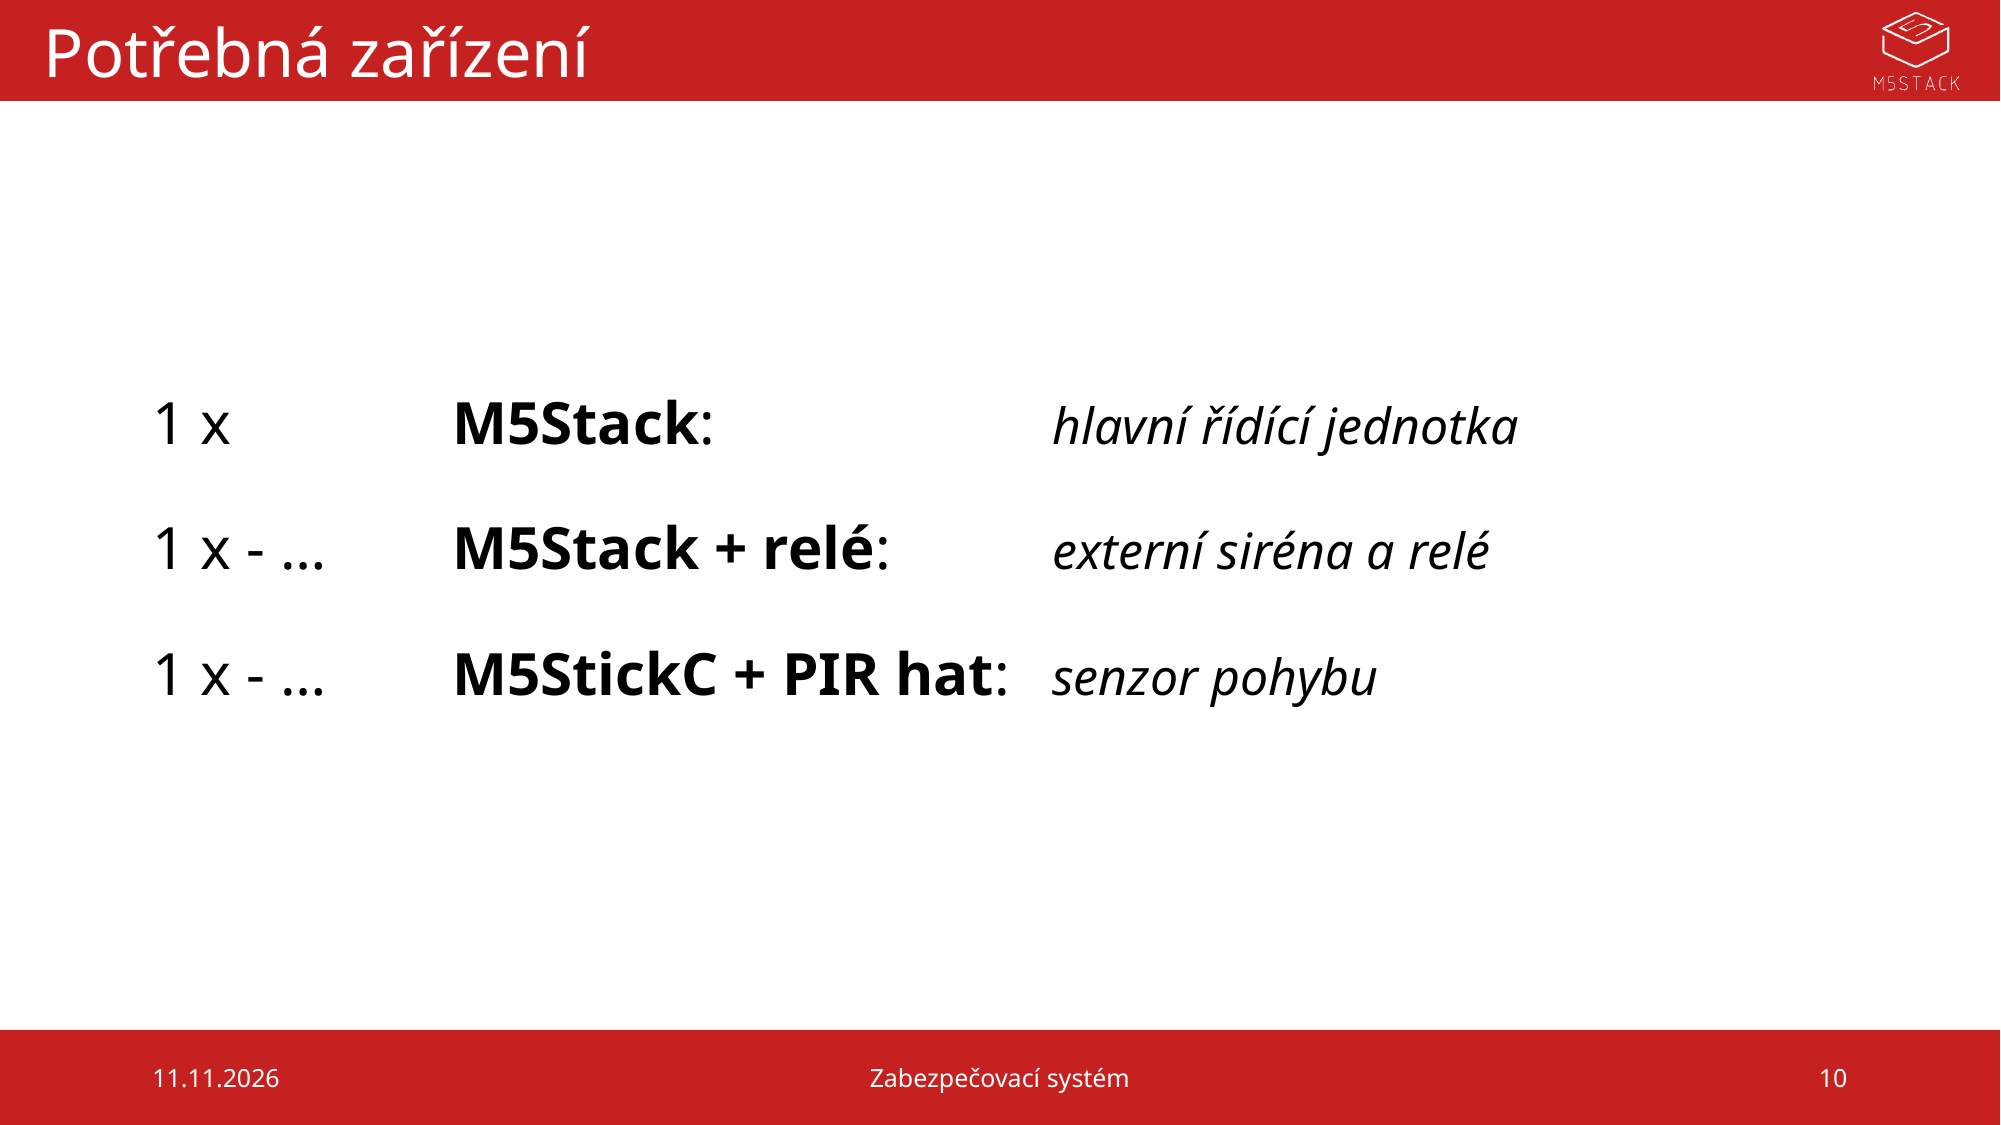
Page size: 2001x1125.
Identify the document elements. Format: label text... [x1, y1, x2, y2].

slide_number 10 [1412, 1029, 1863, 1125]
title Potřebná zařízení [28, 12, 1778, 100]
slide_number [137, 1029, 588, 1125]
footer Zabezpečovací systém [662, 1029, 1338, 1125]
list 1 x M5Stack: hlavní řídící jednotka 1 x - … M5Stack + relé: externí siréna a relé 1 x - … M5StickC + PIR hat: senzor pohybu [137, 343, 1863, 1014]
picture [1862, 0, 1972, 106]
